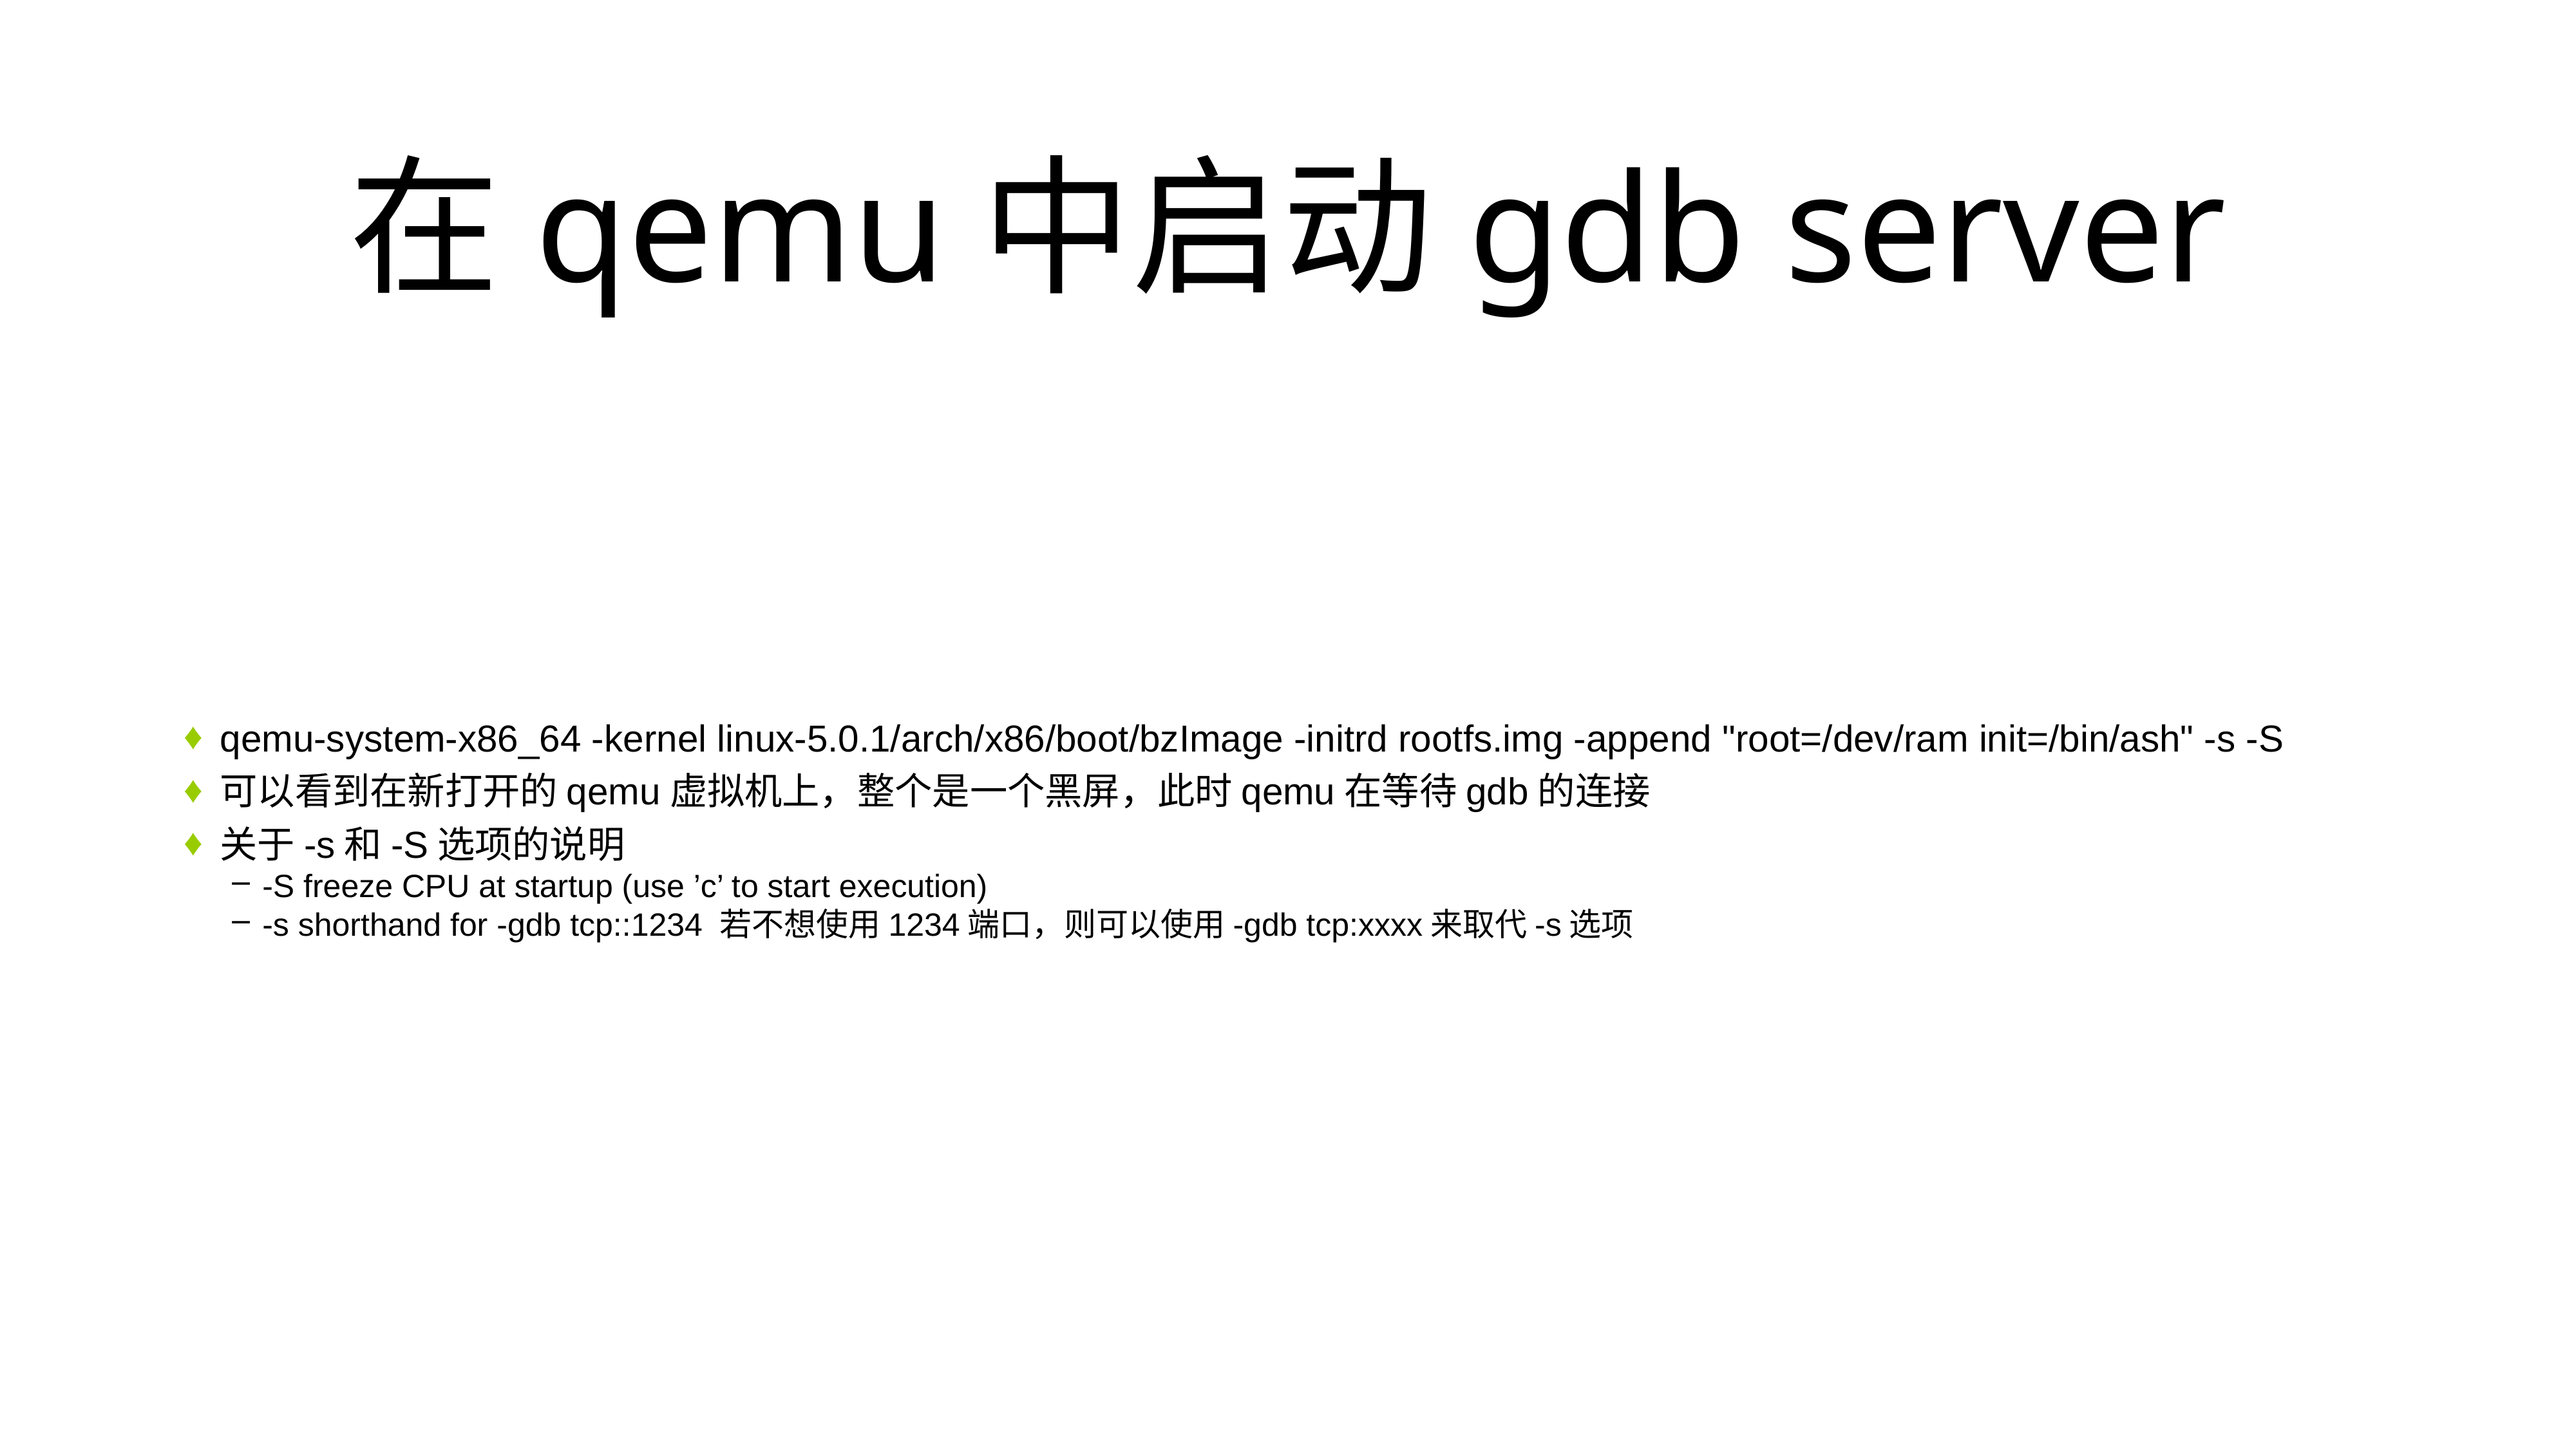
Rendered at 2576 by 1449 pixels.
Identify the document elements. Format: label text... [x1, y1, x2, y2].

title 在qemu中启动gdb server [178, 100, 2398, 341]
list qemu-system-x86_64 -kernel linux-5.0.1/arch/x86/boot/bzImage -initrd rootfs.img -append "root=/dev/ram init=/bin/ash" -s -S 可以看到在新打开的qemu虚拟机上，整个是一个黑屏，此时qemu在等待gdb的连接 关于-s和-S选项的说明 -S freeze CPU at startup (use ’c’ to start execution) -s shorthand for -gdb tcp::1234 若不想使用1234端口，则可以使用-gdb tcp:xxxx来取代-s选项 [178, 341, 2398, 1316]
